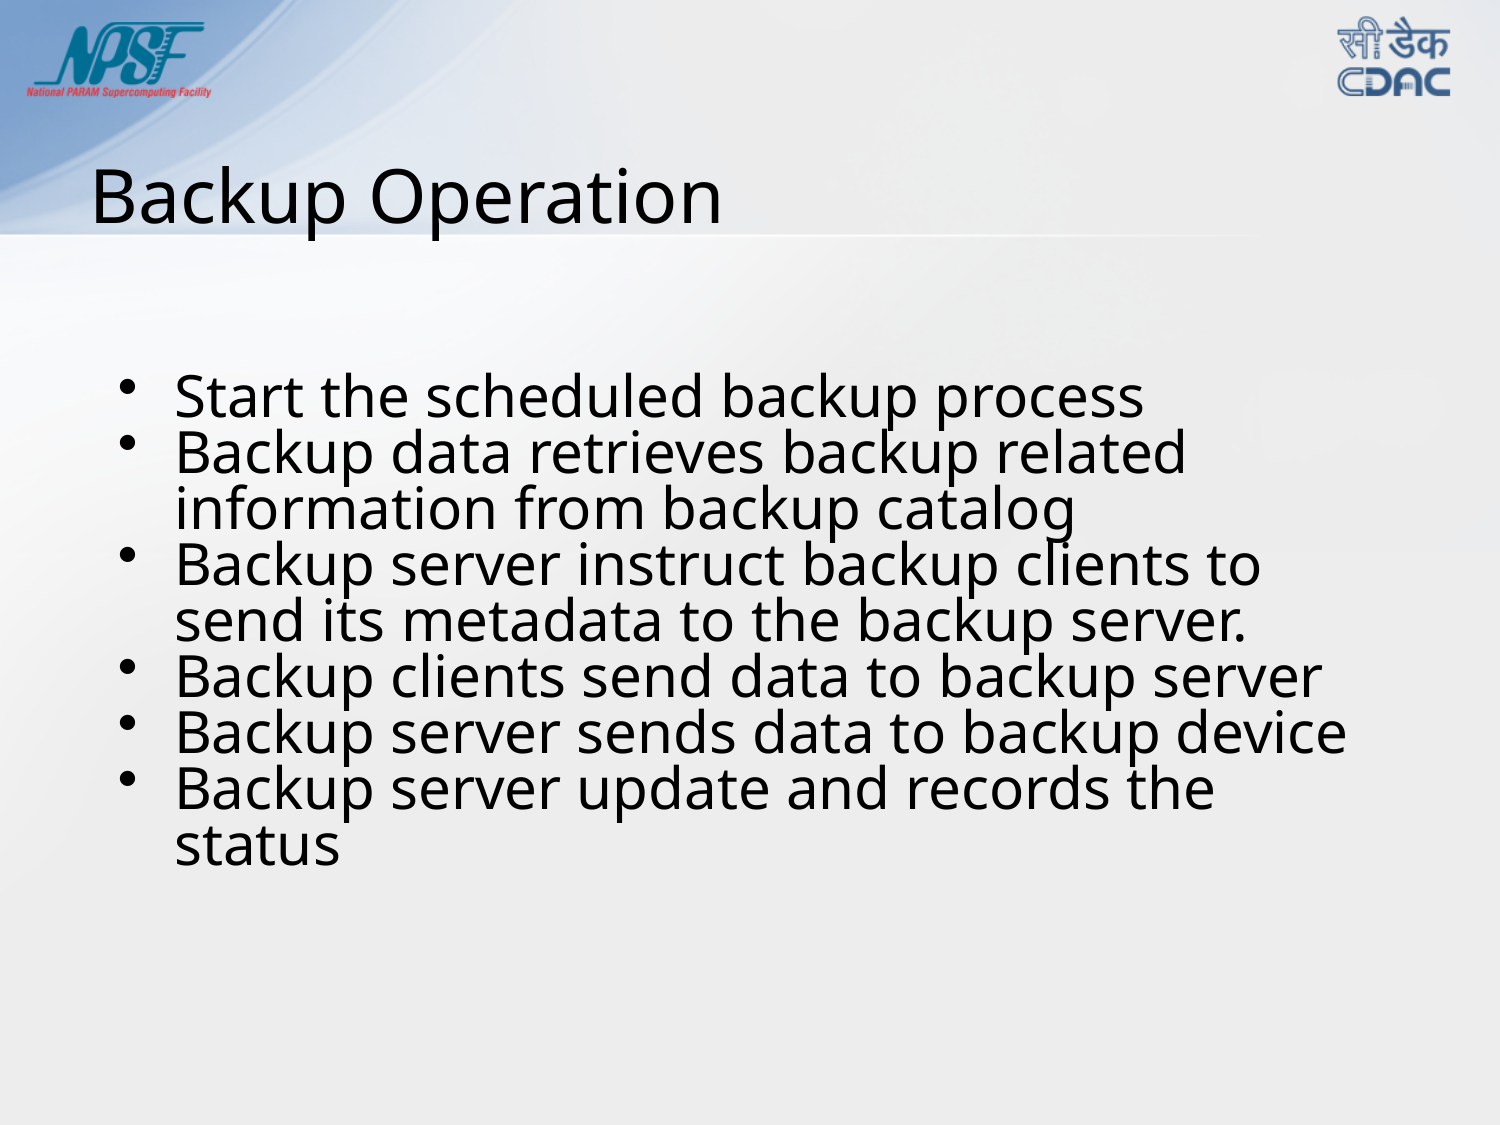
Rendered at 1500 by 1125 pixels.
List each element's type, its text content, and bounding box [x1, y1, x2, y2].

picture [0, 12, 1500, 1125]
title Backup Operation [75, 58, 1425, 247]
list Start the scheduled backup process Backup data retrieves backup related information from backup catalog Backup server instruct backup clients to send its metadata to the backup server. Backup clients send data to backup server Backup server sends data to backup device Backup server update and records the status [103, 365, 1397, 866]
